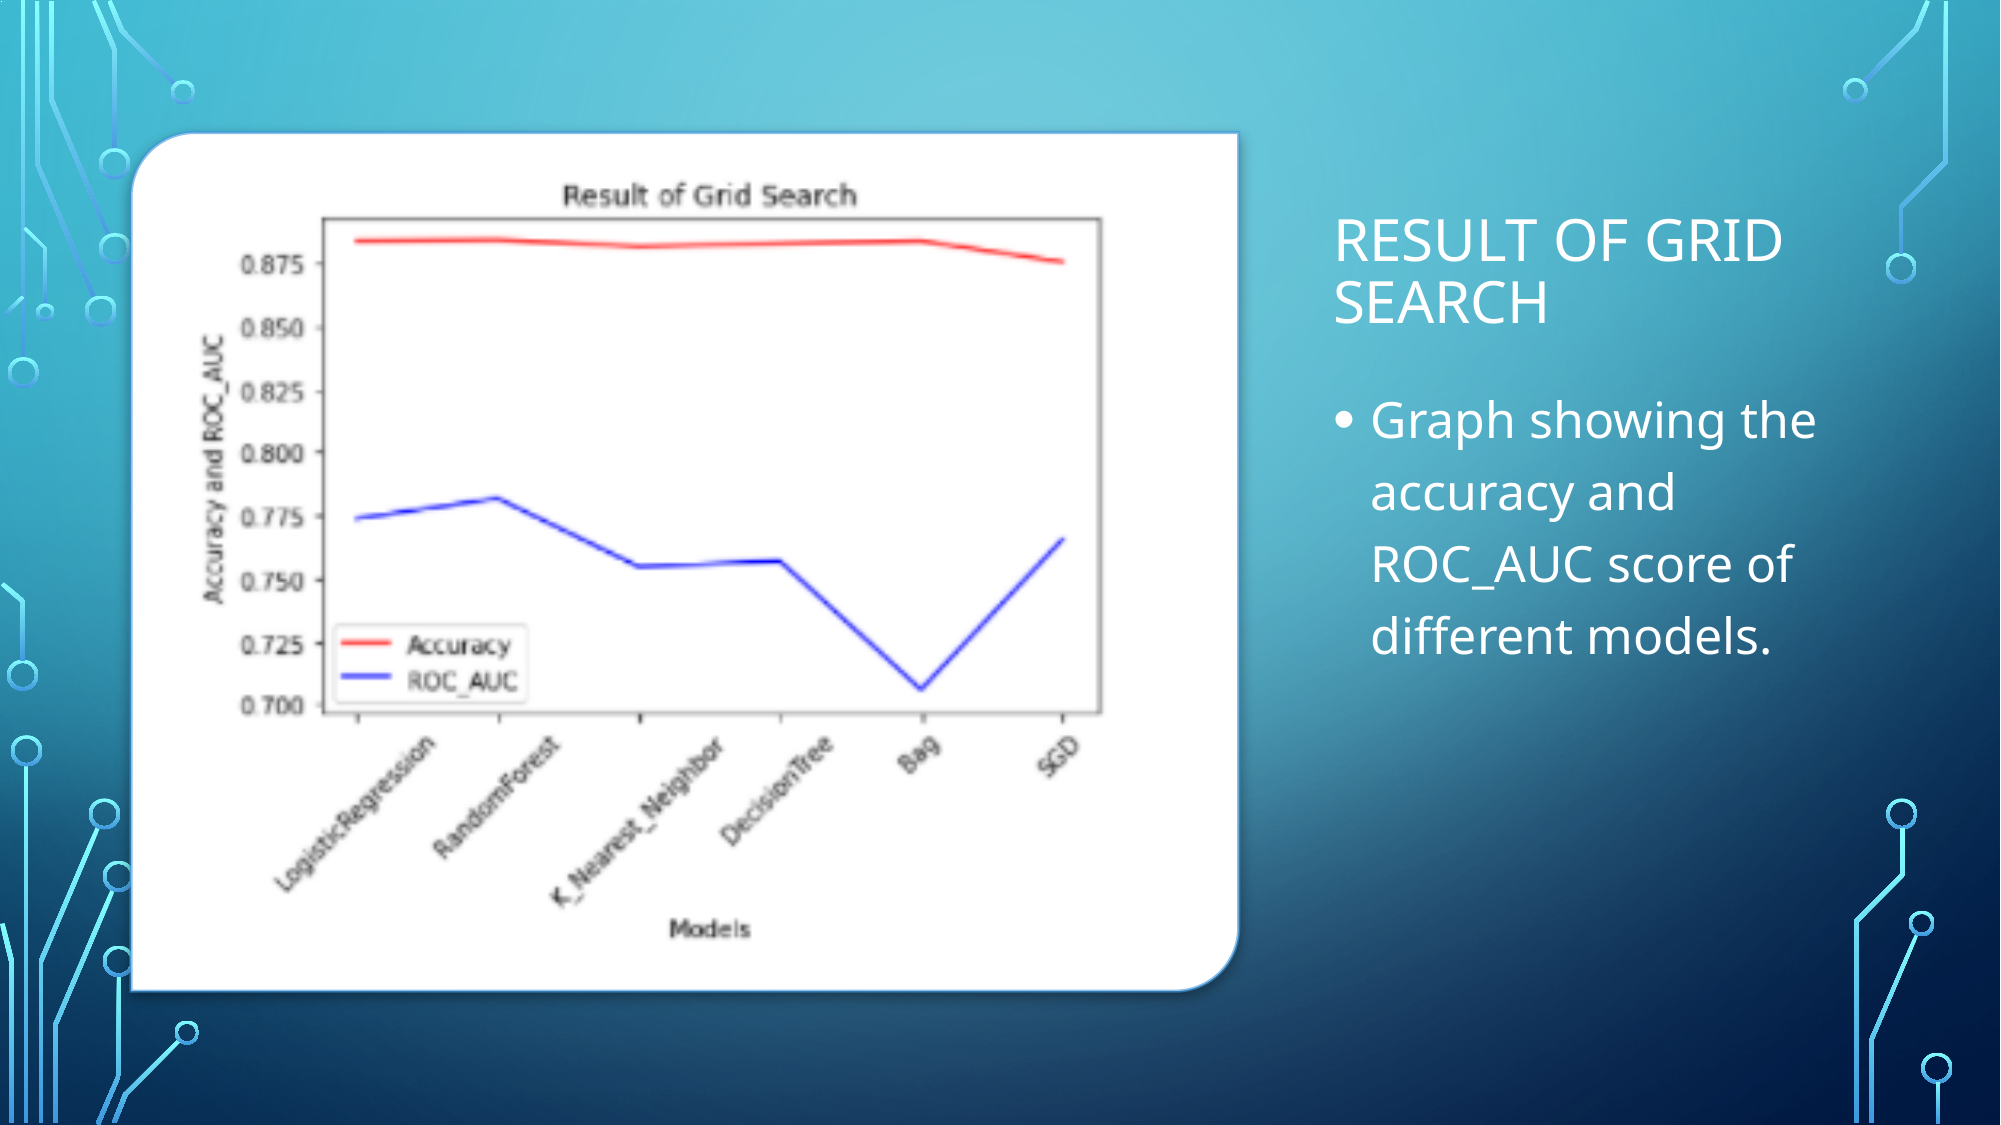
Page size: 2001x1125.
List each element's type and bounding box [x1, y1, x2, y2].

list [181, 165, 1143, 976]
picture [0, 0, 2000, 1125]
